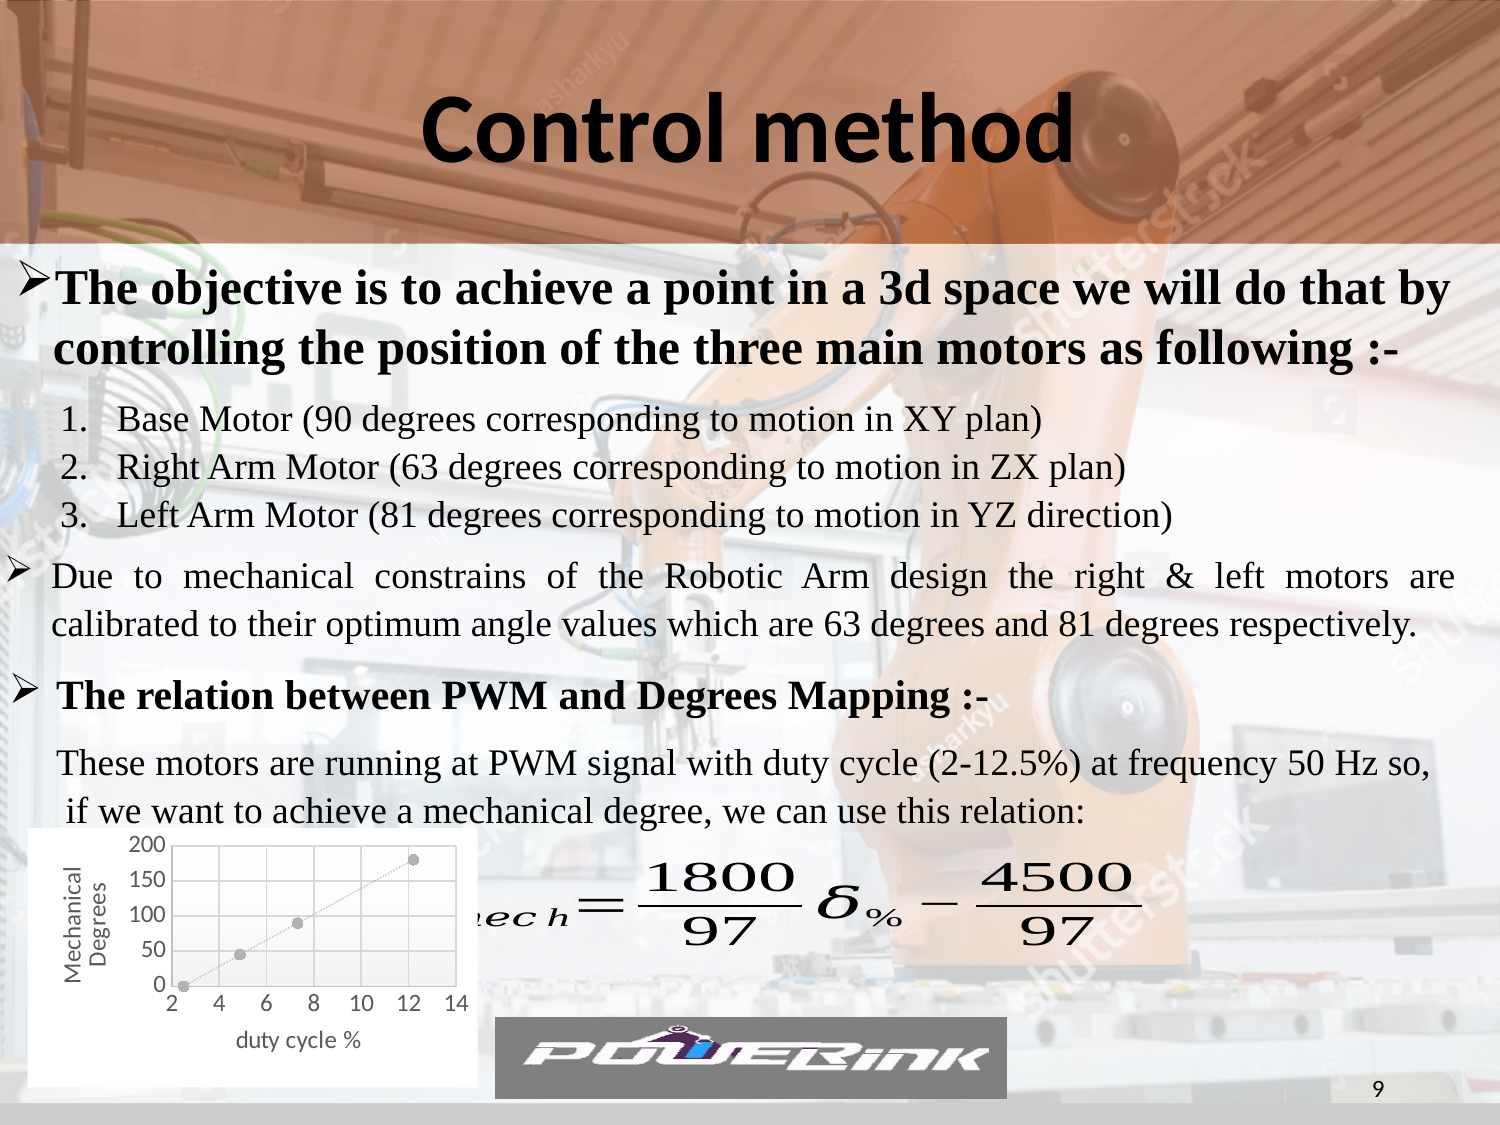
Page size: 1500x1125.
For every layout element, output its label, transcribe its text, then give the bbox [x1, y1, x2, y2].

text_box Due to mechanical constrains of the Robotic Arm design the right & left motors are calibrated to their optimum angle values which are 63 degrees and 81 degrees respectively. [0, 540, 1473, 652]
picture [494, 1016, 1008, 1100]
slide_number 9 [1049, 1057, 1400, 1118]
text_box The relation between PWM and Degrees Mapping :- These motors are running at PWM signal with duty cycle (2-12.5%) at frequency 50 Hz so, if we want to achieve a mechanical degree, we can use this relation: [0, 657, 1457, 839]
title Control method [0, 0, 1500, 244]
text_box Base Motor (90 degrees corresponding to motion in XY plan) Right Arm Motor (63 degrees corresponding to motion in ZX plan) Left Arm Motor (81 degrees corresponding to motion in YZ direction) [45, 383, 1221, 540]
chart [27, 827, 478, 1088]
text_box The objective is to achieve a point in a 3d space we will do that by controlling the position of the three main motors as following :- [0, 247, 1500, 383]
